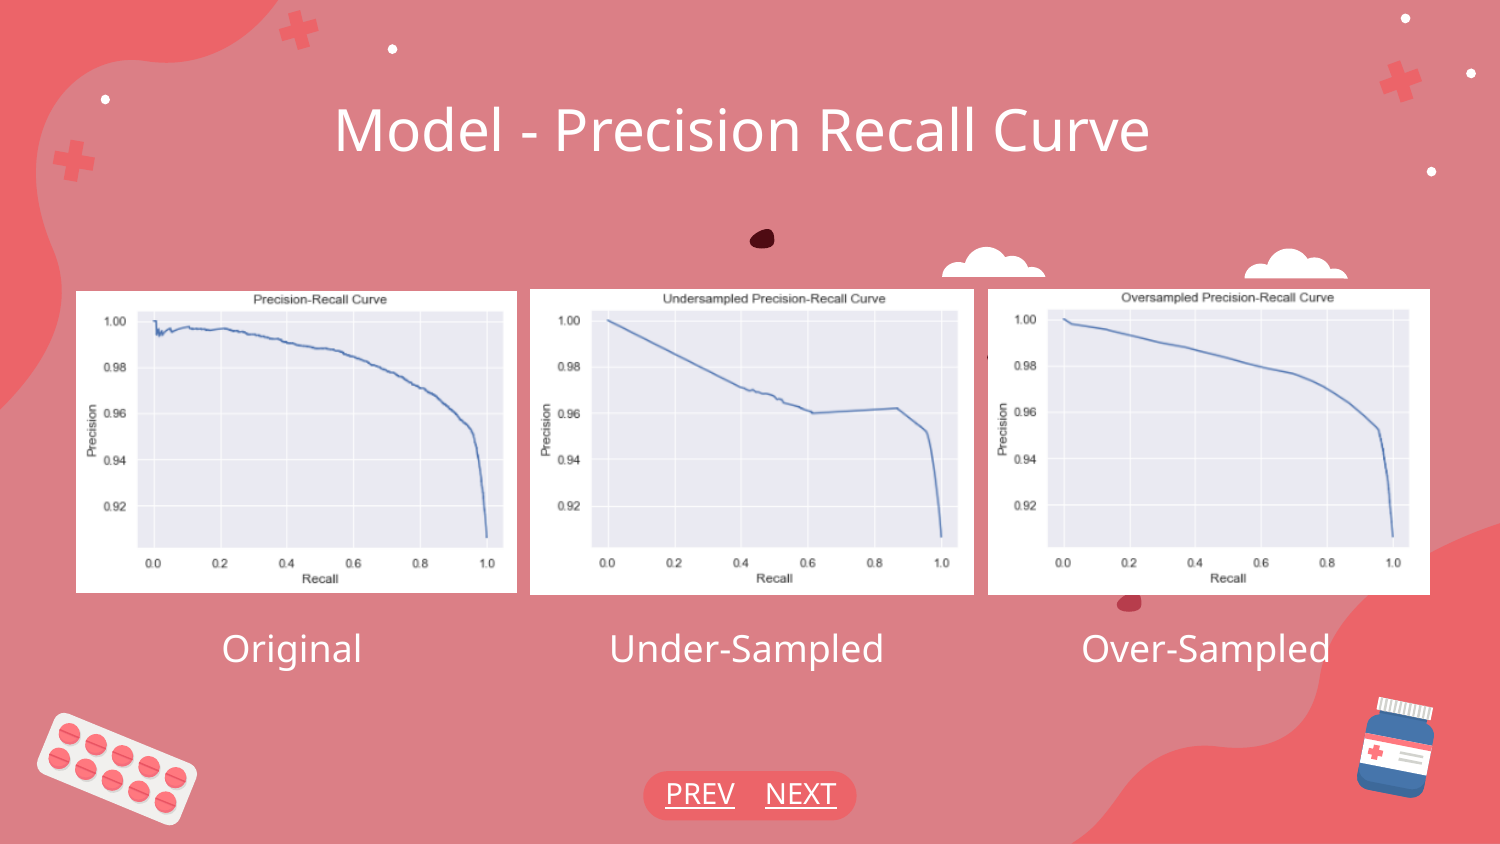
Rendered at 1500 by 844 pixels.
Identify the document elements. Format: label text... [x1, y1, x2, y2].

title PREV [646, 775, 751, 816]
text_box [654, 771, 846, 775]
text_box Under-Sampled [430, 617, 890, 678]
picture [988, 289, 1430, 595]
text_box [653, 816, 846, 821]
text_box [942, 246, 1046, 277]
text_box [853, 783, 857, 809]
text_box Original [0, 617, 430, 678]
picture [529, 289, 975, 595]
text_box [749, 229, 775, 249]
title Model - Precision Recall Curve [116, 88, 1383, 167]
picture [76, 291, 517, 593]
text_box [1116, 603, 1142, 612]
title NEXT [751, 775, 853, 816]
text_box Over-Sampled [890, 617, 1500, 678]
text_box [1244, 248, 1348, 279]
